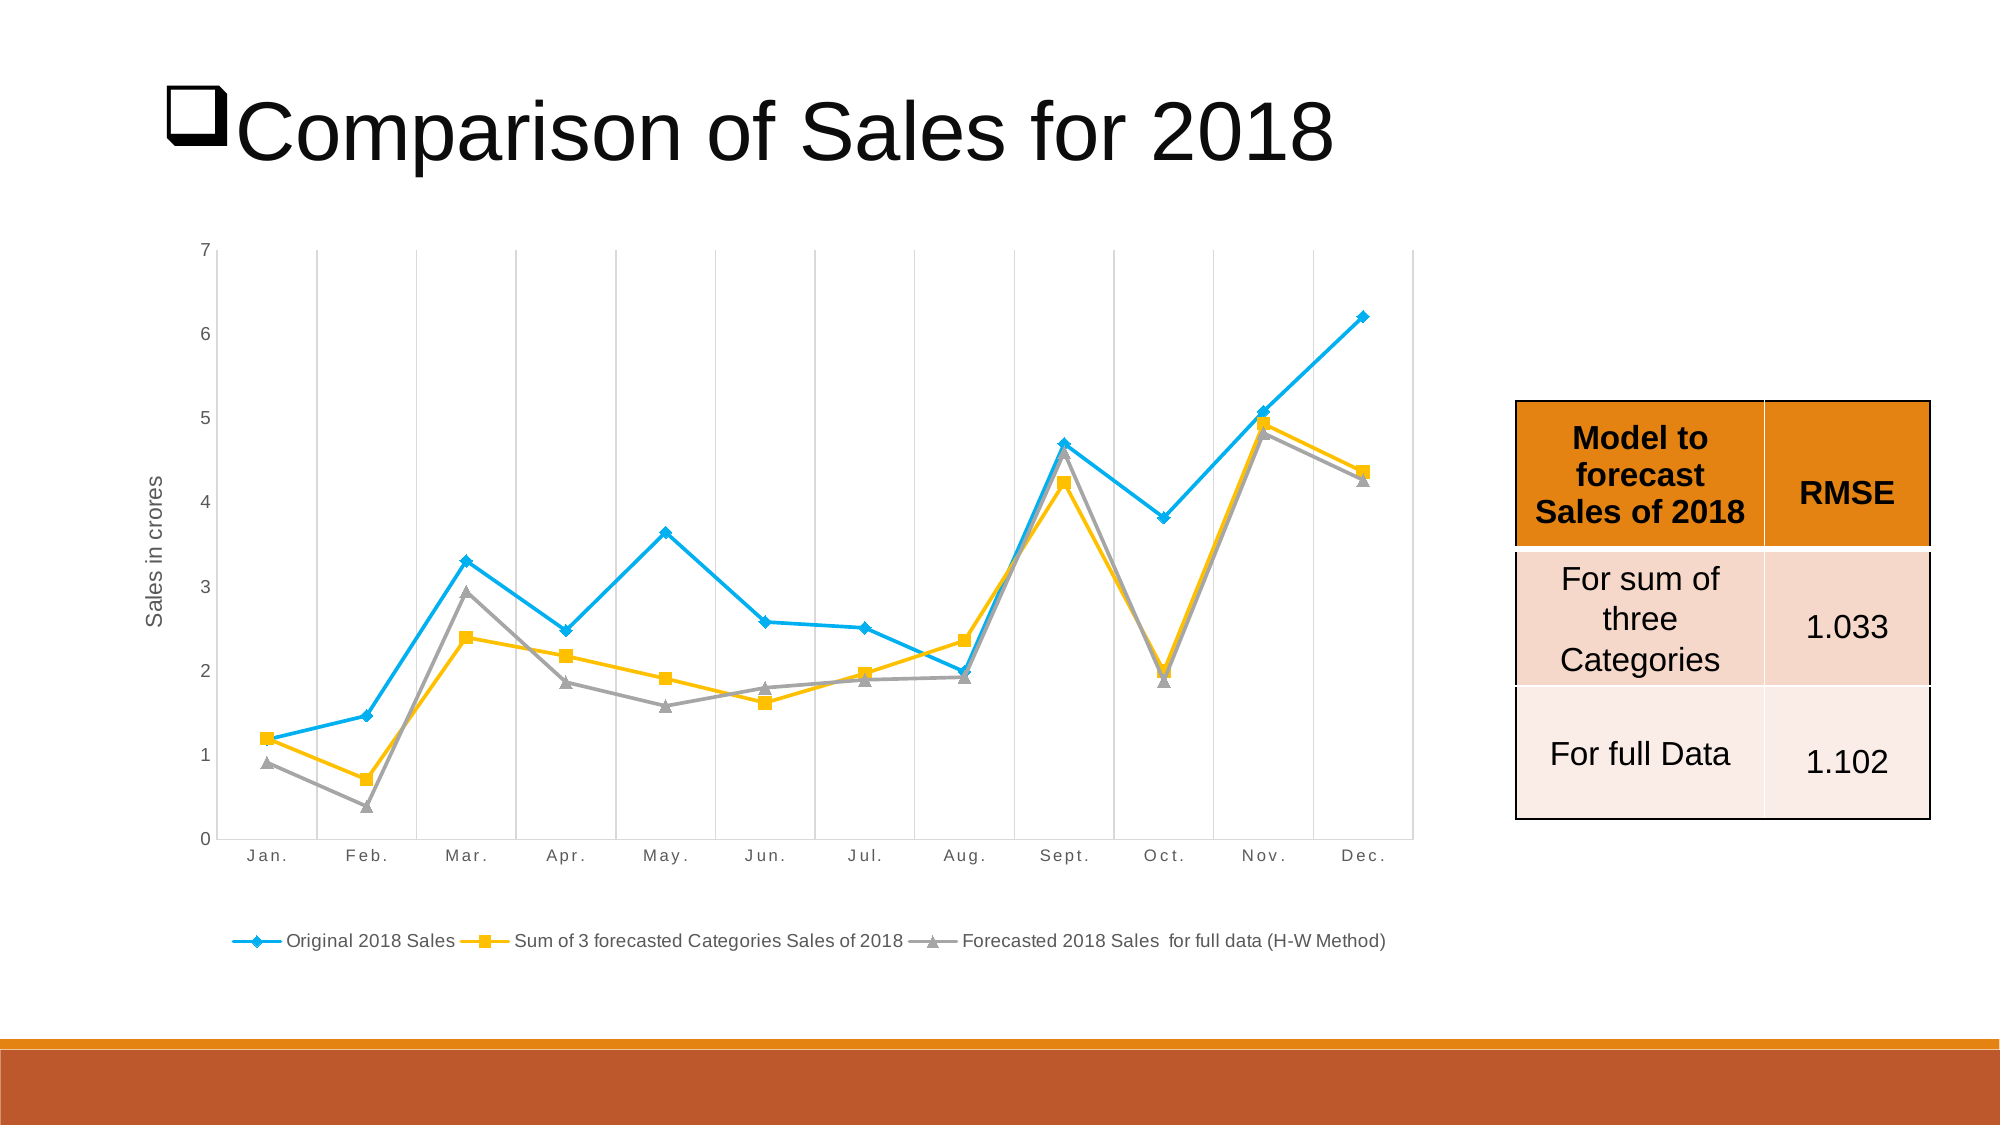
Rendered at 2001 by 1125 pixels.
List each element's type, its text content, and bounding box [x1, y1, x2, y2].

table_cell For sum of three Categories [1517, 552, 1764, 685]
table_cell For full Data [1517, 687, 1764, 818]
table_header Model to forecast Sales of 2018 [1517, 402, 1764, 546]
text_box Comparison of Sales for 2018 [145, 69, 1570, 185]
table_cell 1.033 [1765, 552, 1929, 685]
chart [114, 187, 1454, 1013]
table_cell 1.102 [1765, 687, 1929, 818]
table_header RMSE [1765, 402, 1929, 546]
